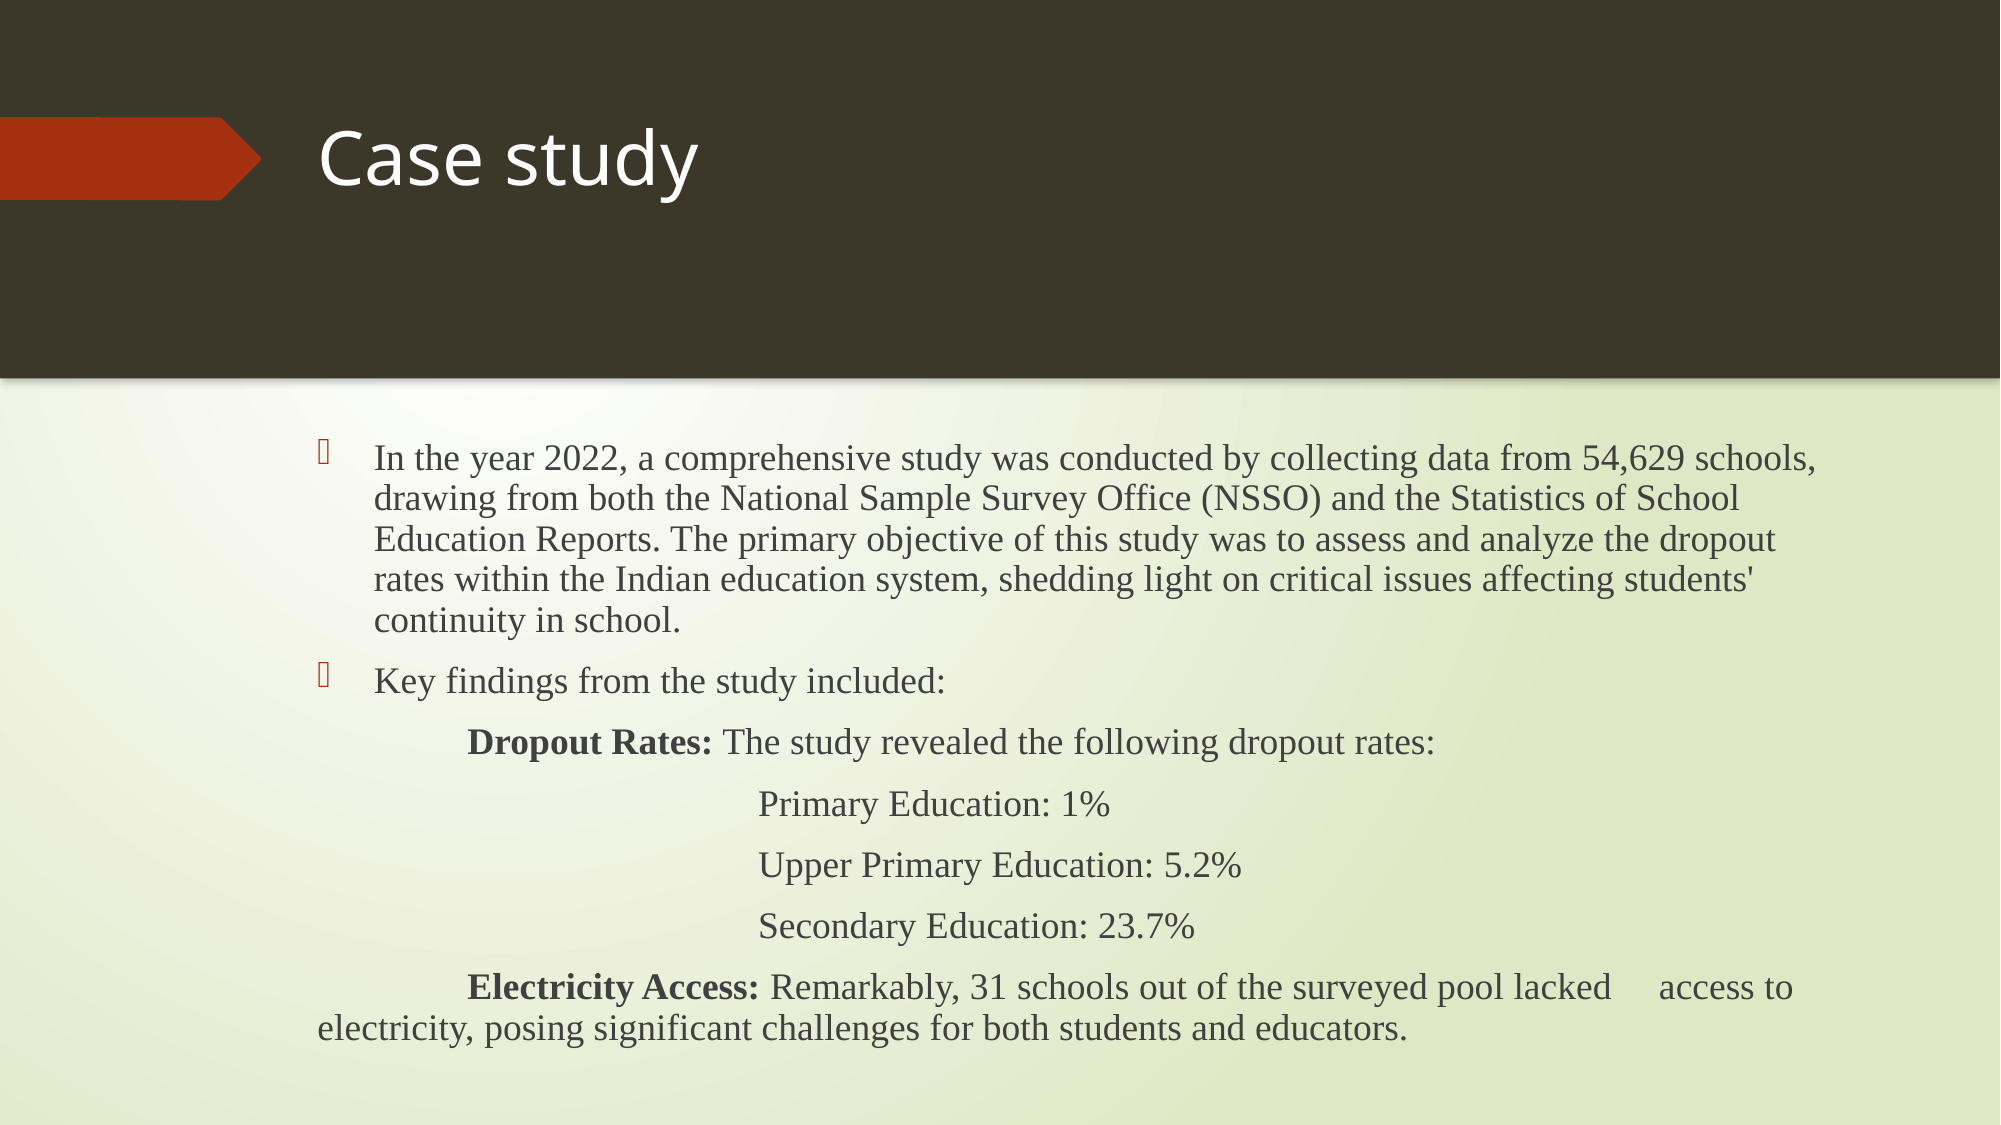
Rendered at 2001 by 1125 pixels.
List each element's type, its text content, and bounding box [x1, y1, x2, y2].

title Case study [302, 102, 1842, 313]
text_box [0, 117, 262, 201]
list In the year 2022, a comprehensive study was conducted by collecting data from 54,629 schools, drawing from both the National Sample Survey Office (NSSO) and the Statistics of School Education Reports. The primary objective of this study was to assess and analyze the dropout rates within the Indian education system, shedding light on critical issues affecting students' continuity in school. Key findings from the study included: Dropout Rates: The study revealed the following dropout rates: Primary Education: 1% Upper Primary Education: 5.2% Secondary Education: 23.7% Electricity Access: Remarkably, 31 schools out of the surveyed pool lacked access to electricity, posing significant challenges for both students and educators. [302, 430, 1842, 1085]
text_box [0, 390, 2000, 1125]
text_box [0, 0, 2000, 379]
